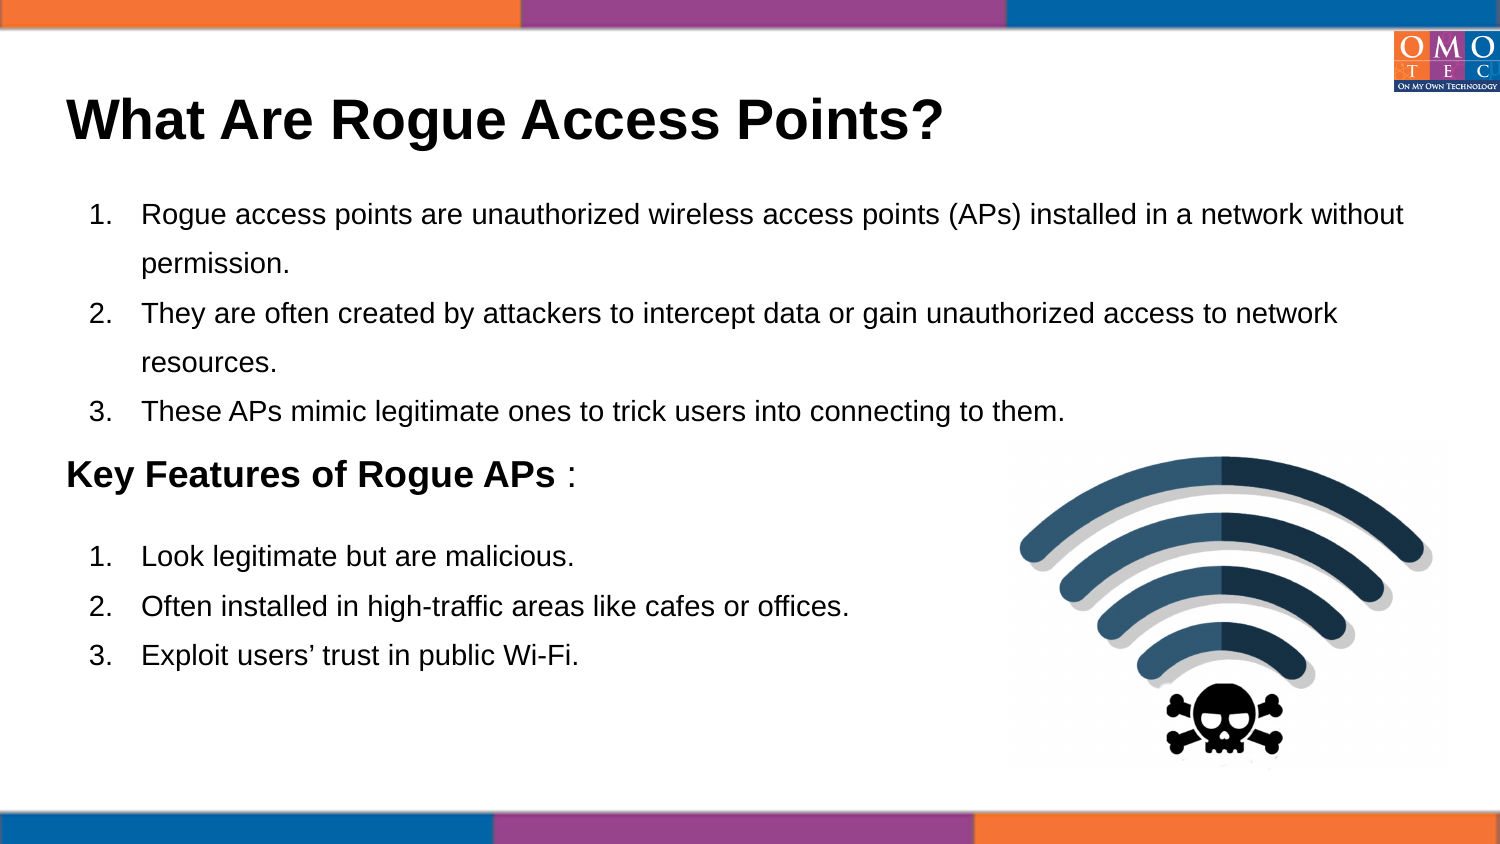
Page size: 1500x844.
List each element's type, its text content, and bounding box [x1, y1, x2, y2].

list Look legitimate but are malicious. Often installed in high-traffic areas like cafes or offices. Exploit users’ trust in public Wi-Fi. [51, 509, 1449, 799]
title Key Features of Rogue APs : [51, 438, 998, 509]
list Rogue access points are unauthorized wireless access points (APs) installed in a network without permission. They are often created by attackers to intercept data or gain unauthorized access to network resources. These APs mimic legitimate ones to trick users into connecting to them. [51, 166, 1449, 438]
title What Are Rogue Access Points? [51, 72, 1449, 166]
picture [0, 0, 1500, 844]
